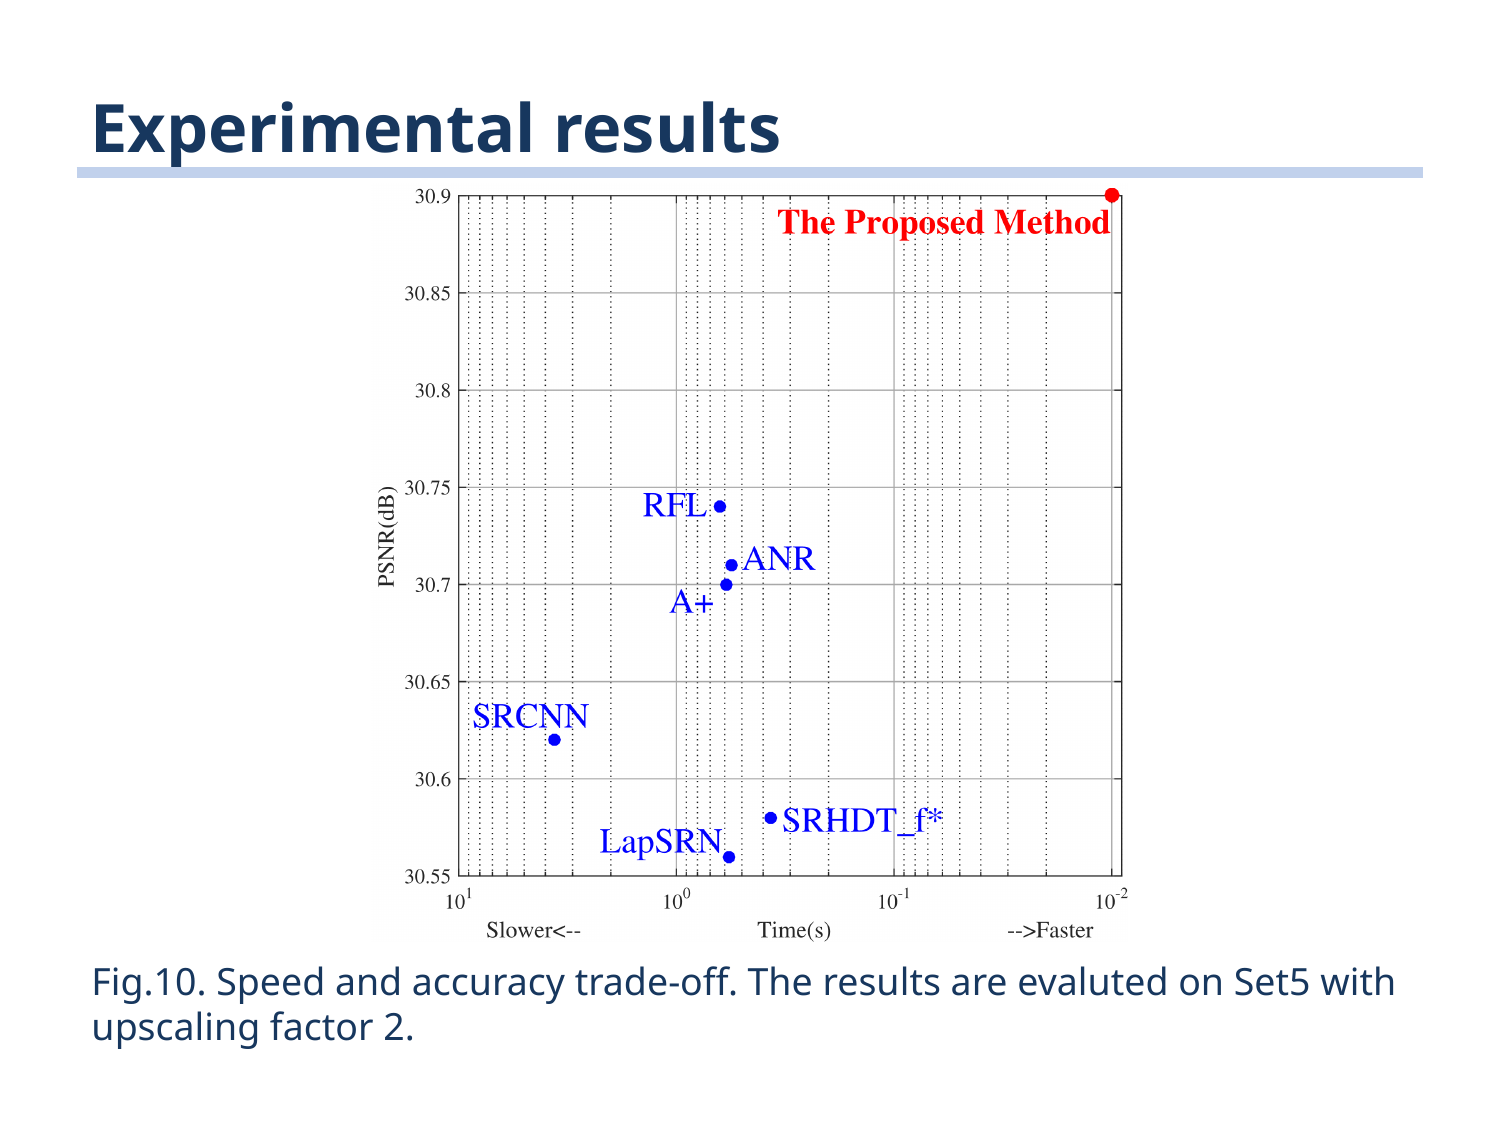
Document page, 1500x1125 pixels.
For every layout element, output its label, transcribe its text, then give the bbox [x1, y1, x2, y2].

title Experimental results [75, 78, 1425, 174]
picture [371, 183, 1129, 942]
text_box Fig.10. Speed and accuracy trade-off. The results are evaluted on Set5 with upscaling factor 2. [76, 950, 1424, 1056]
